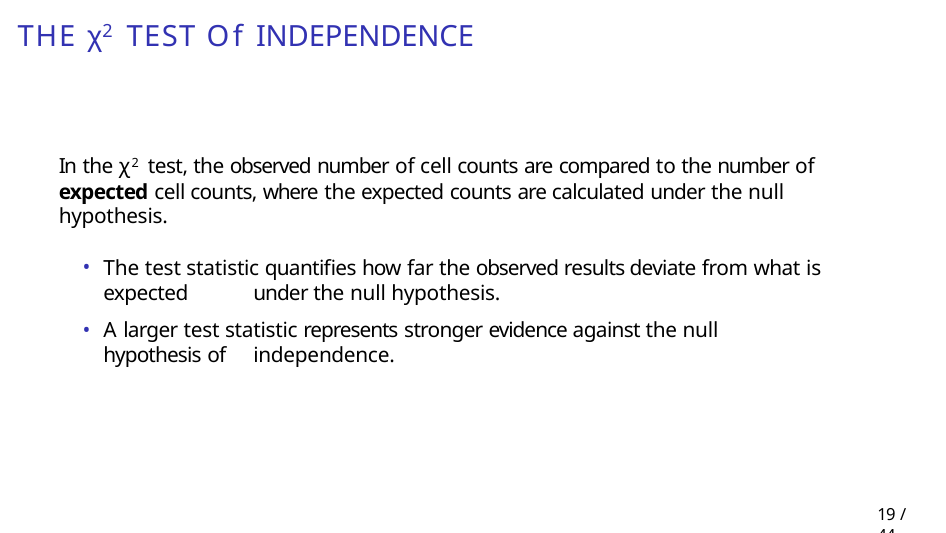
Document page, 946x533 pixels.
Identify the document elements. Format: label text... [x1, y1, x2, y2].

slide_number 11 / 44 [871, 508, 930, 533]
title The χ2 test of independence [11, 12, 935, 105]
text_box In the χ2 test, the observed number of cell counts are compared to the number of expected cell counts, where the expected counts are calculated under the null hypothesis. The test statistic quantifies how far the observed results deviate from what is expected under the null hypothesis. A larger test statistic represents stronger evidence against the null hypothesis of independence. [50, 150, 895, 367]
